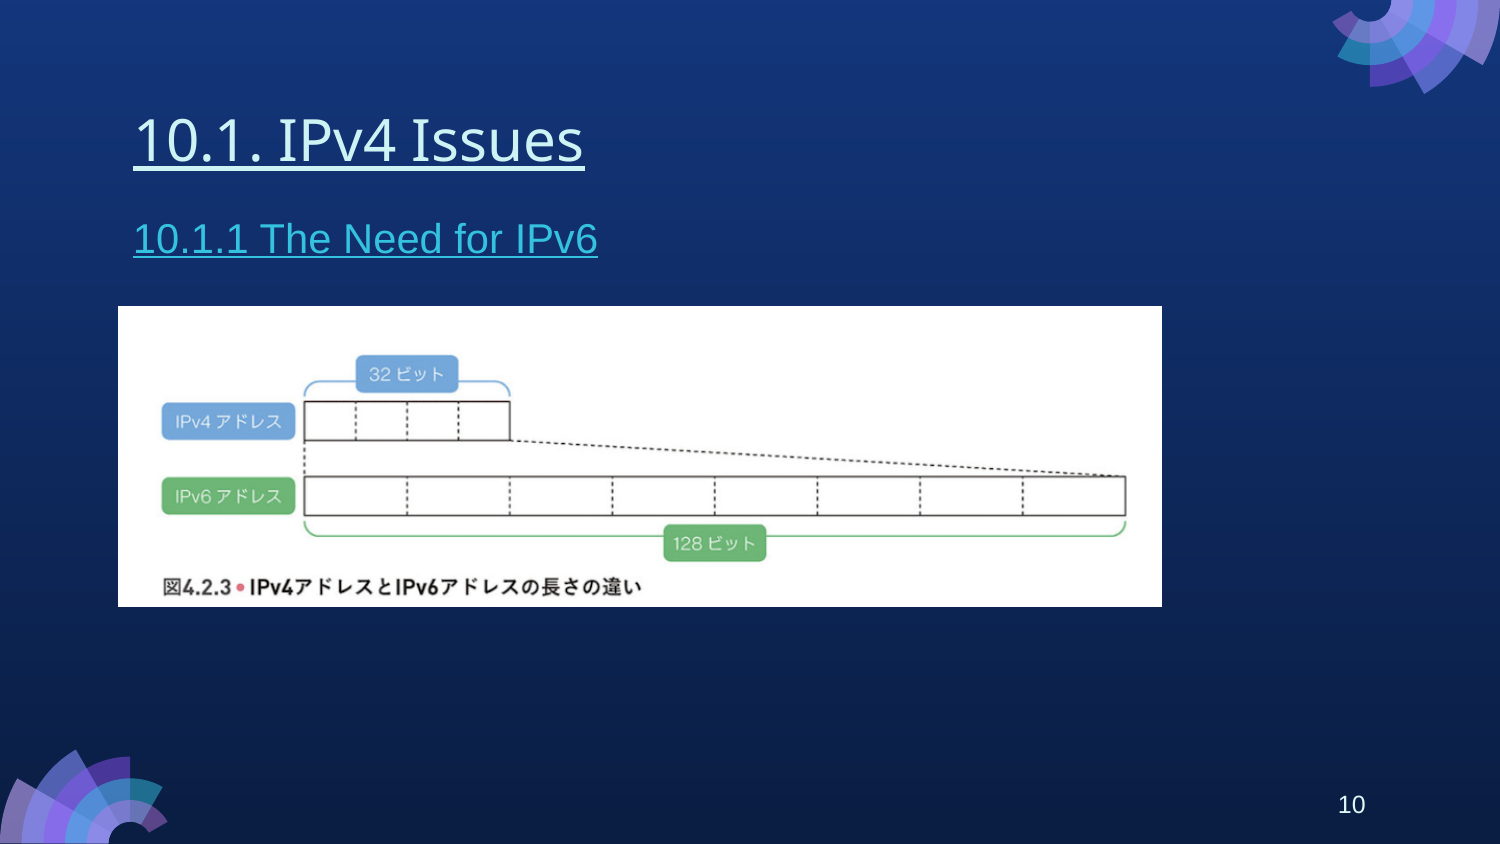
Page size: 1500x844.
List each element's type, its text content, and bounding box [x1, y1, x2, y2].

footer 10 [874, 780, 1381, 826]
picture [117, 306, 1163, 607]
text_box 10.1.1 The Need for IPv6 [118, 204, 1382, 270]
title 10.1. IPv4 Issues [118, 88, 1382, 183]
